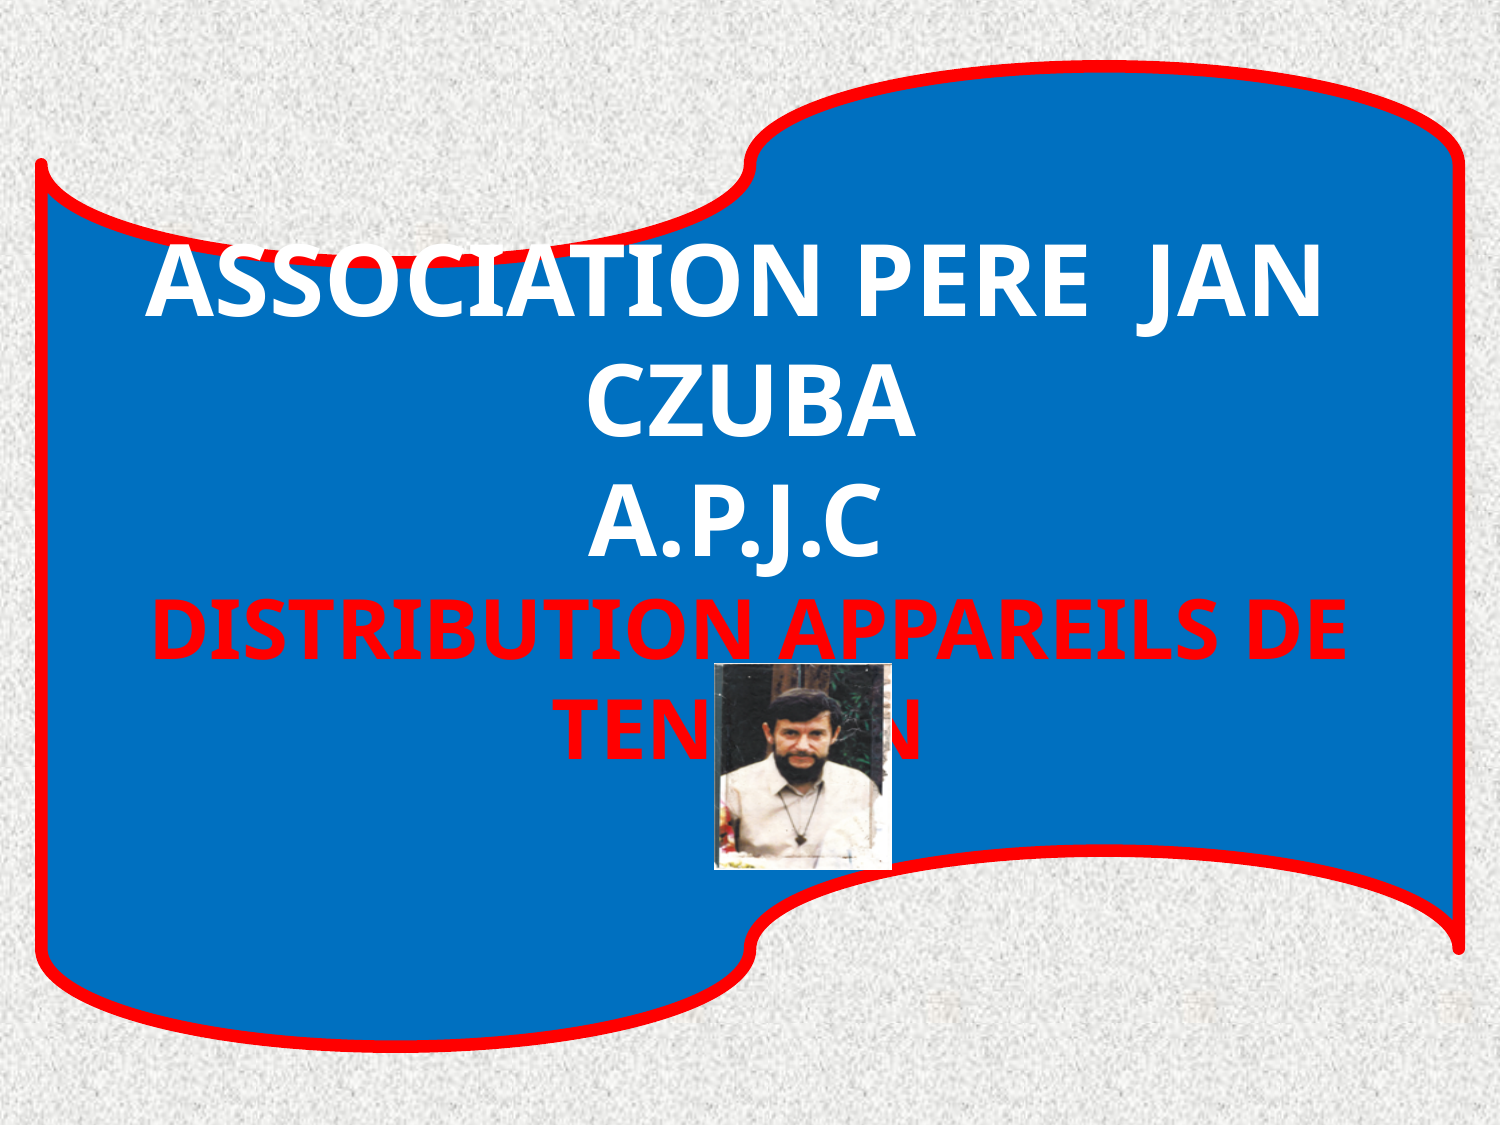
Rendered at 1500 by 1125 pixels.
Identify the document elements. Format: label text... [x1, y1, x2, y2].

text_box ASSOCIATION PERE JAN CZUBA A.P.J.C DISTRIBUTION APPAREILS DE TENSION [39, 64, 1461, 1049]
picture [0, 0, 1500, 1125]
